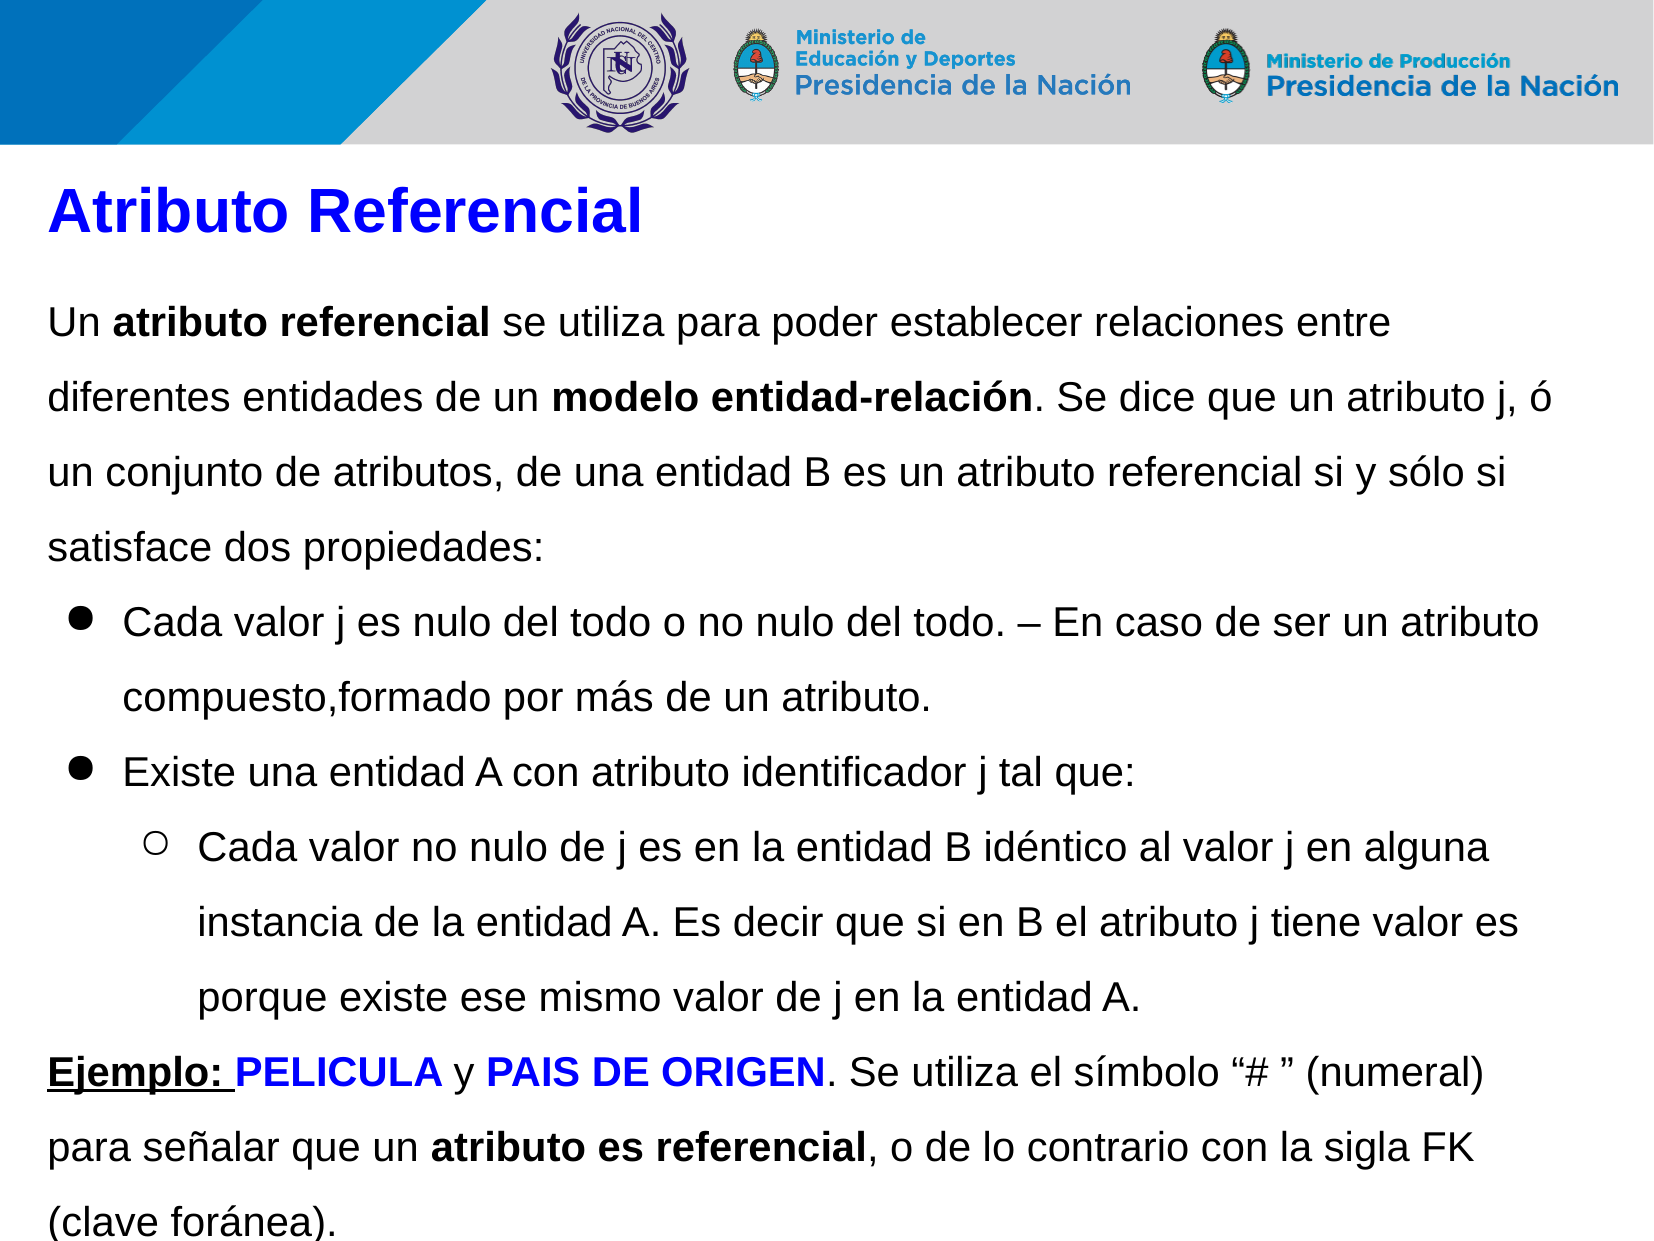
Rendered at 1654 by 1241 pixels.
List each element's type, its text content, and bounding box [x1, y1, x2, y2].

picture [550, 12, 690, 133]
title Atributo Referencial [32, 154, 1574, 255]
list Un atributo referencial se utiliza para poder establecer relaciones entre diferentes entidades de un modelo entidad-relación. Se dice que un atributo j, ó un conjunto de atributos, de una entidad B es un atributo referencial si y sólo si satisface dos propiedades: Cada valor j es nulo del todo o no nulo del todo. – En caso de ser un atributo compuesto,formado por más de un atributo. Existe una entidad A con atributo identificador j tal que: Cada valor no nulo de j es en la entidad B idéntico al valor j en alguna instancia de la entidad A. Es decir que si en B el atributo j tiene valor es porque existe ese mismo valor de j en la entidad A. Ejemplo: PELICULA y PAIS DE ORIGEN. Se utiliza el símbolo “# ” (numeral) para señalar que un atributo es referencial, o de lo contrario con la sigla FK (clave foránea). [32, 255, 1574, 1079]
picture [733, 28, 1130, 105]
picture [1202, 28, 1618, 103]
